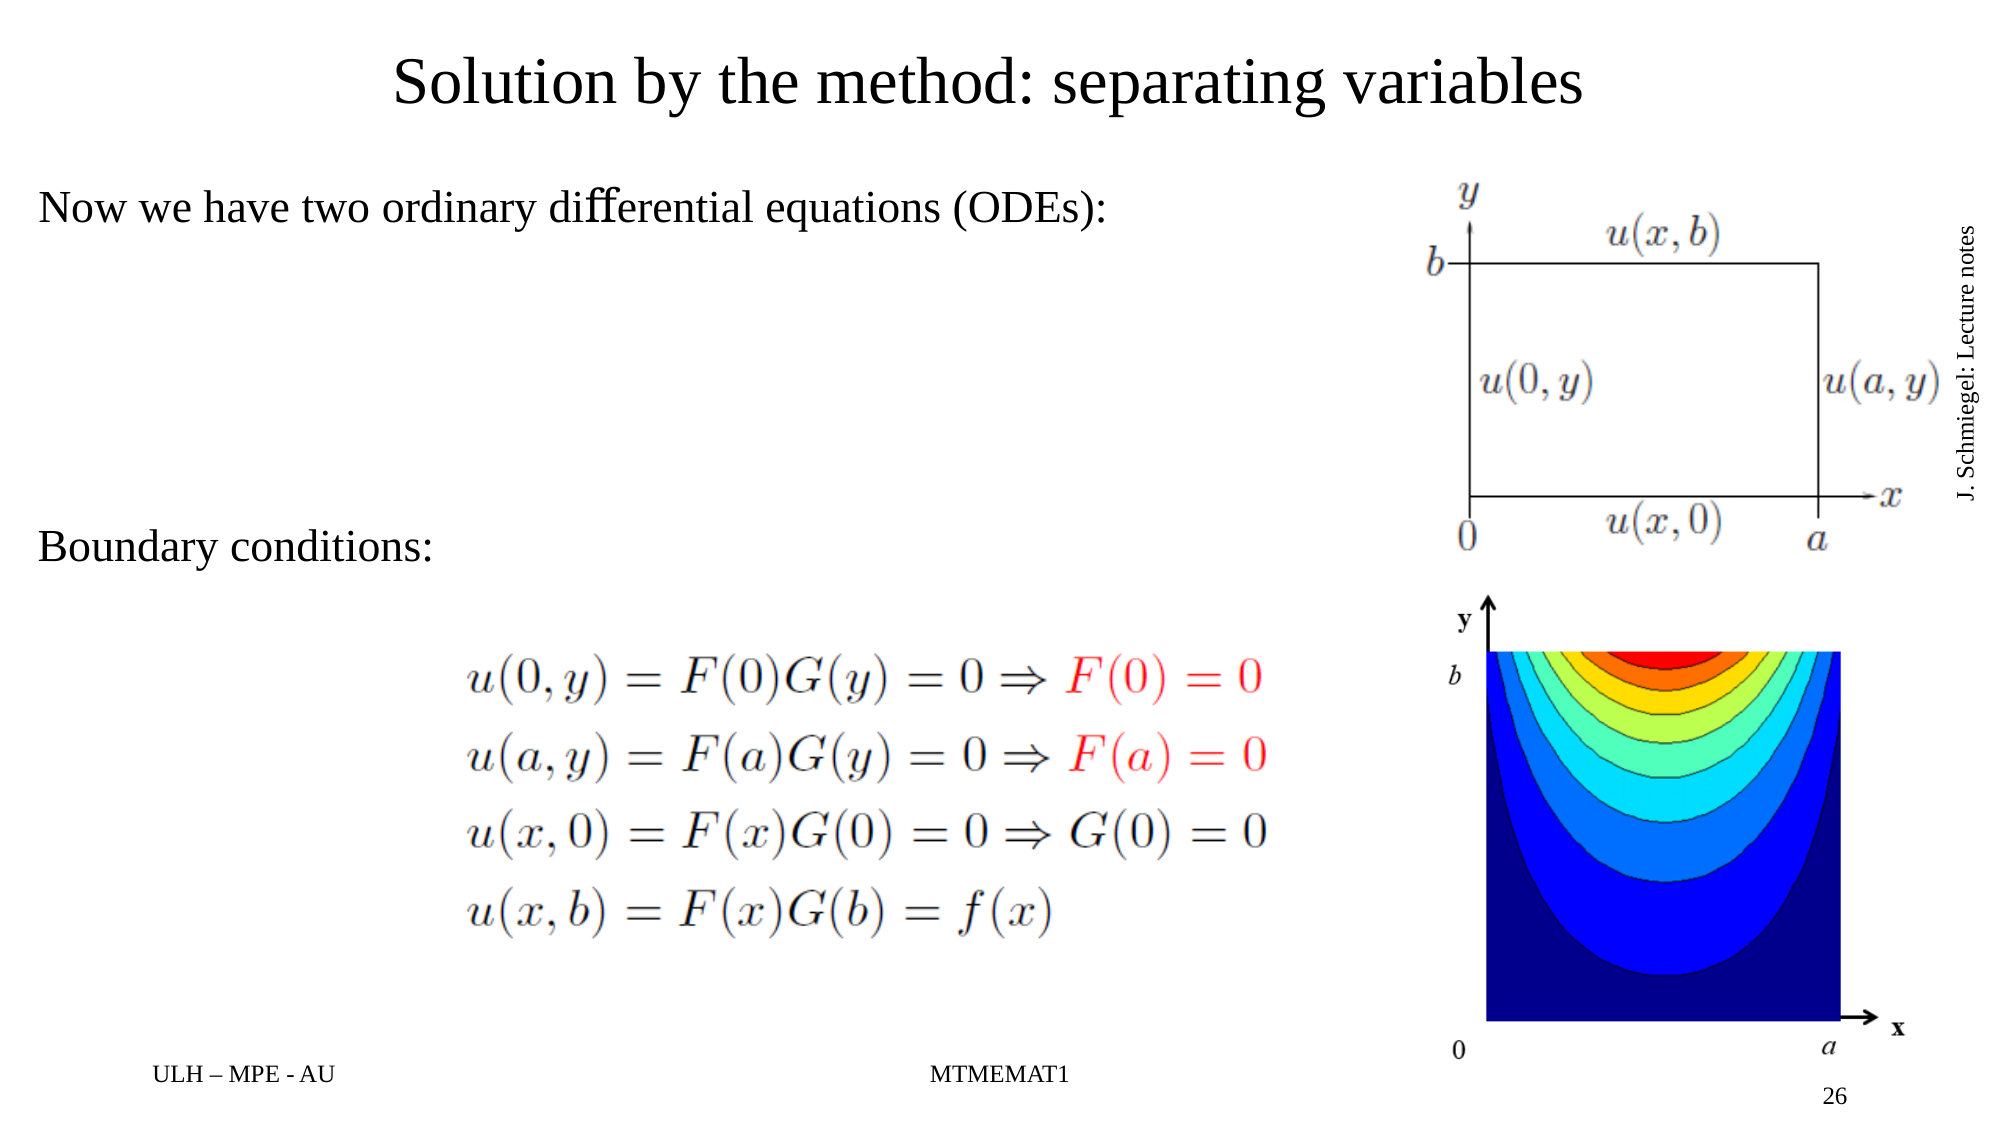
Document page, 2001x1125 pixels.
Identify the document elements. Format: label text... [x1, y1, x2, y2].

text_box J. Schmiegel: Lecture notes [1975, 186, 1986, 517]
title Solution by the method: separating variables [46, 19, 1934, 144]
slide_number ULH – MPE - AU [137, 1042, 588, 1103]
text_box Now we have two ordinary diﬀerential equations (ODEs): [23, 169, 1533, 239]
slide_number 26 [1412, 1064, 1863, 1125]
text_box Boundary conditions: [22, 508, 459, 579]
footer MTMEMAT1 [662, 1042, 1338, 1103]
picture [452, 646, 1277, 948]
picture [1384, 172, 1975, 568]
picture [1444, 581, 1915, 1065]
